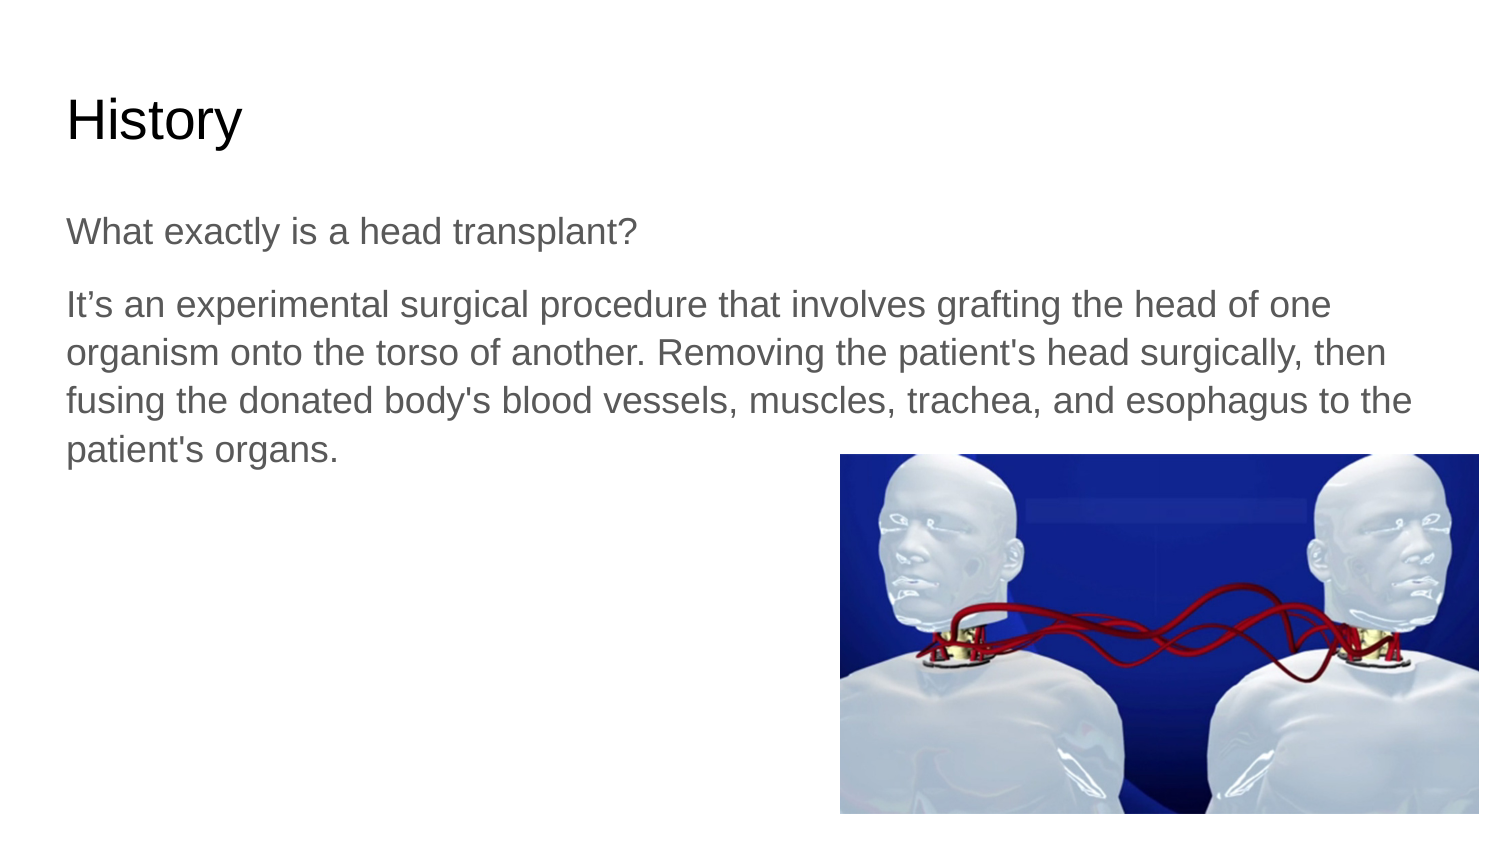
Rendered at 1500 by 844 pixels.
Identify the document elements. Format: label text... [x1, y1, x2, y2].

picture [840, 454, 1479, 814]
title History [51, 72, 1449, 167]
list What exactly is a head transplant? It’s an experimental surgical procedure that involves grafting the head of one organism onto the torso of another. Removing the patient's head surgically, then fusing the donated body's blood vessels, muscles, trachea, and esophagus to the patient's organs. [51, 189, 1449, 750]
